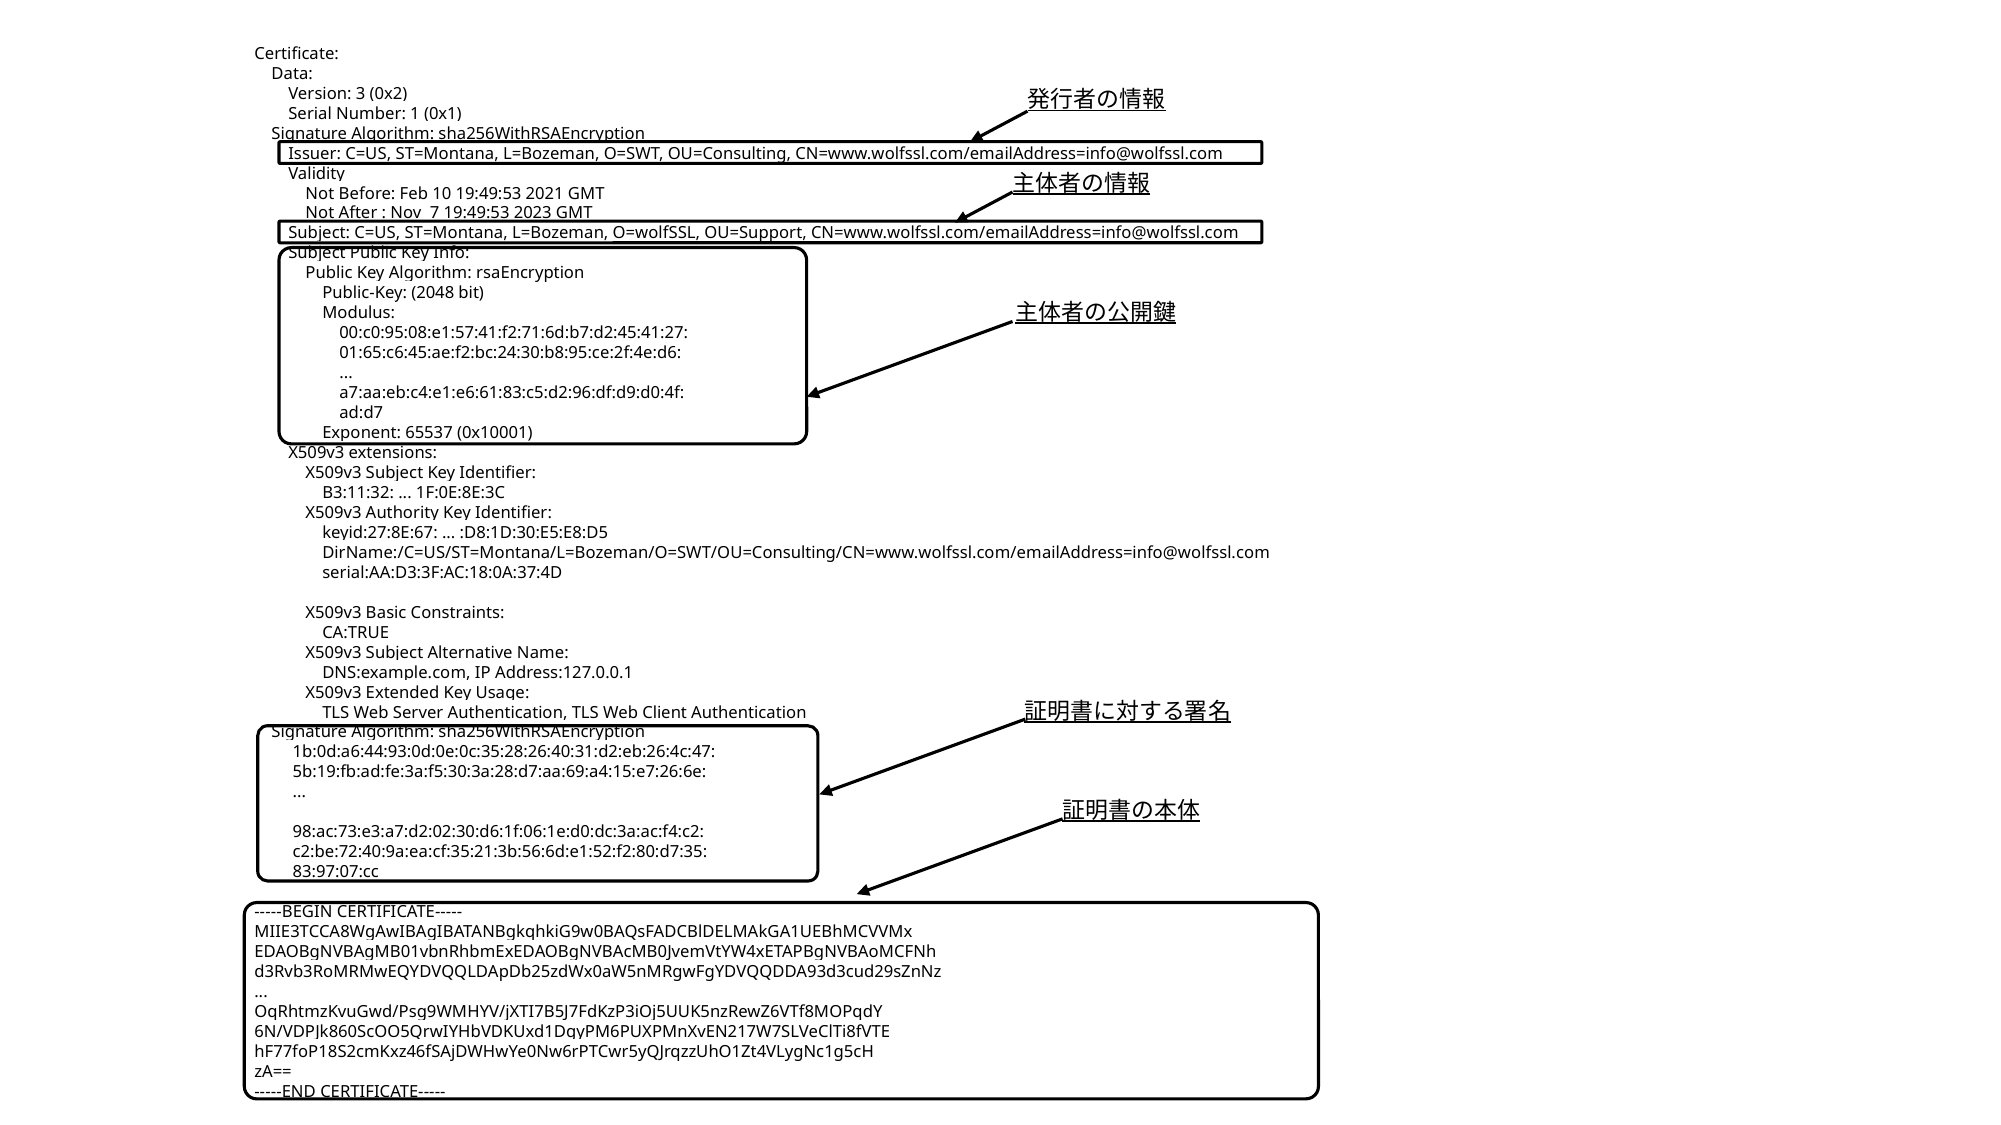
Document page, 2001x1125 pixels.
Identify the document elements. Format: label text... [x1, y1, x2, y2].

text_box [856, 818, 1063, 895]
text_box Certificate: Data: Version: 3 (0x2) Serial Number: 1 (0x1) Signature Algorithm: sha256WithRSAEncryption Issuer: C=US, ST=Montana, L=Bozeman, O=SWT, OU=Consulting, CN=www.wolfssl.com/emailAddress=info@wolfssl.com Validity Not Before: Feb 10 19:49:53 2021 GMT Not After : Nov 7 19:49:53 2023 GMT Subject: C=US, ST=Montana, L=Bozeman, O=wolfSSL, OU=Support, CN=www.wolfssl.com/emailAddress=info@wolfssl.com Subject Public Key Info: Public Key Algorithm: rsaEncryption Public-Key: (2048 bit) Modulus: 00:c0:95:08:e1:57:41:f2:71:6d:b7:d2:45:41:27: 01:65:c6:45:ae:f2:bc:24:30:b8:95:ce:2f:4e:d6: ... a7:aa:eb:c4:e1:e6:61:83:c5:d2:96:df:d9:d0:4f: ad:d7 Exponent: 65537 (0x10001) X509v3 extensions: X509v3 Subject Key Identifier: B3:11:32: ... 1F:0E:8E:3C X509v3 Authority Key Identifier: keyid:27:8E:67: ... :D8:1D:30:E5:E8:D5 DirName:/C=US/ST=Montana/L=Bozeman/O=SWT/OU=Consulting/CN=www.wolfssl.com/emailAddress=info@wolfssl.com serial:AA:D3:3F:AC:18:0A:37:4D X509v3 Basic Constraints: CA:TRUE X509v3 Subject Alternative Name: DNS:example.com, IP Address:127.0.0.1 X509v3 Extended Key Usage: TLS Web Server Authentication, TLS Web Client Authentication Signature Algorithm: sha256WithRSAEncryption 1b:0d:a6:44:93:0d:0e:0c:35:28:26:40:31:d2:eb:26:4c:47: 5b:19:fb:ad:fe:3a:f5:30:3a:28:d7:aa:69:a4:15:e7:26:6e: ... 98:ac:73:e3:a7:d2:02:30:d6:1f:06:1e:d0:dc:3a:ac:f4:c2: c2:be:72:40:9a:ea:cf:35:21:3b:56:6d:e1:52:f2:80:d7:35: 83:97:07:cc -----BEGIN CERTIFICATE----- MIIE3TCCA8WgAwIBAgIBATANBgkqhkiG9w0BAQsFADCBlDELMAkGA1UEBhMCVVMx EDAOBgNVBAgMB01vbnRhbmExEDAOBgNVBAcMB0JvemVtYW4xETAPBgNVBAoMCFNh d3Rvb3RoMRMwEQYDVQQLDApDb25zdWx0aW5nMRgwFgYDVQQDDA93d3cud29sZnNz ... OqRhtmzKvuGwd/Psg9WMHYV/jXTI7B5J7FdKzP3iOj5UUK5nzRewZ6VTf8MOPqdY 6N/VDPJk860ScOO5QrwIYHbVDKUxd1DgyPM6PUXPMnXvEN217W7SLVeClTi8fVTE hF77foP18S2cmKxz46fSAjDWHwYe0Nw6rPTCwr5yQJrqzzUhO1Zt4VLygNc1g5cH zA== -----END CERTIFICATE----- [239, 35, 1606, 1108]
text_box 主体者の公開鍵 [1000, 290, 1192, 333]
text_box 証明書に対する署名 [1009, 689, 1247, 732]
text_box 主体者の情報 [997, 160, 1166, 203]
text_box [819, 719, 1026, 795]
text_box [277, 140, 1263, 165]
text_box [955, 192, 1013, 223]
text_box [256, 724, 819, 883]
text_box [243, 901, 1320, 1100]
text_box [277, 220, 1263, 244]
text_box [277, 246, 808, 445]
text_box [970, 111, 1028, 142]
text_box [806, 321, 1013, 397]
text_box 証明書の本体 [1047, 787, 1216, 831]
text_box 発行者の情報 [1013, 77, 1181, 120]
